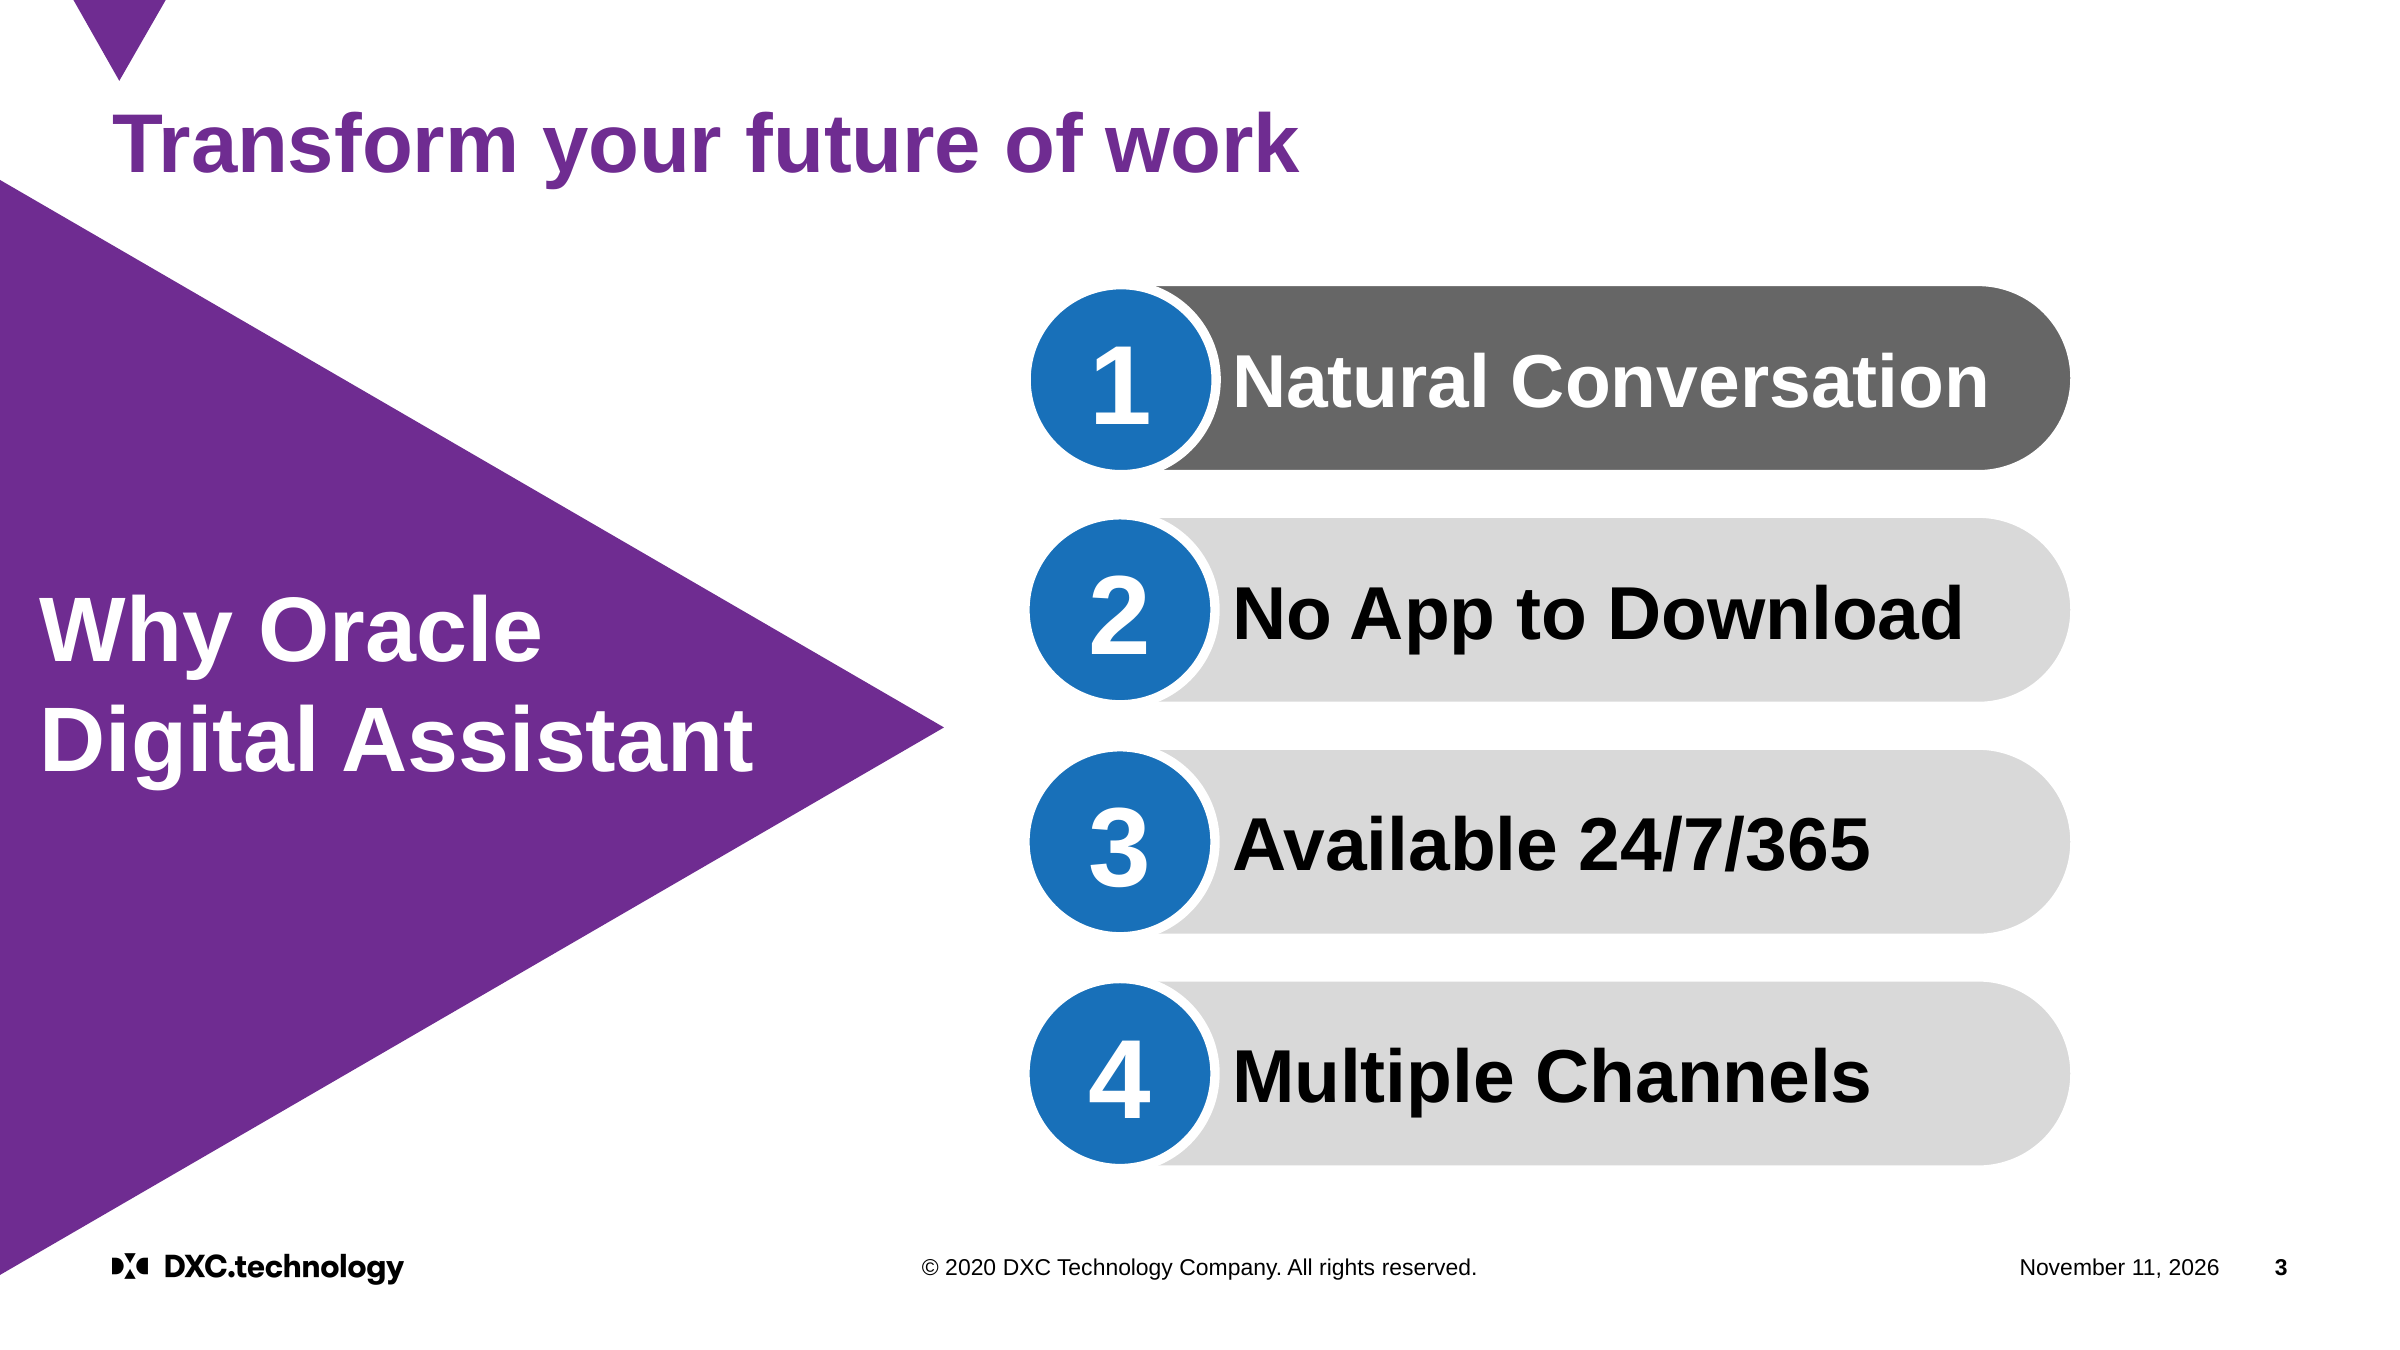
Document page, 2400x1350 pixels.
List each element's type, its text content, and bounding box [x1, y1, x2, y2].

text_box [0, 179, 944, 1275]
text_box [1024, 976, 2075, 1218]
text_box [1024, 513, 2075, 707]
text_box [1024, 745, 2075, 976]
title Transform your future of work [112, 104, 2288, 338]
text_box Why Oracle Digital Assistant [24, 562, 800, 798]
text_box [1024, 281, 2075, 475]
picture [112, 1253, 404, 1285]
